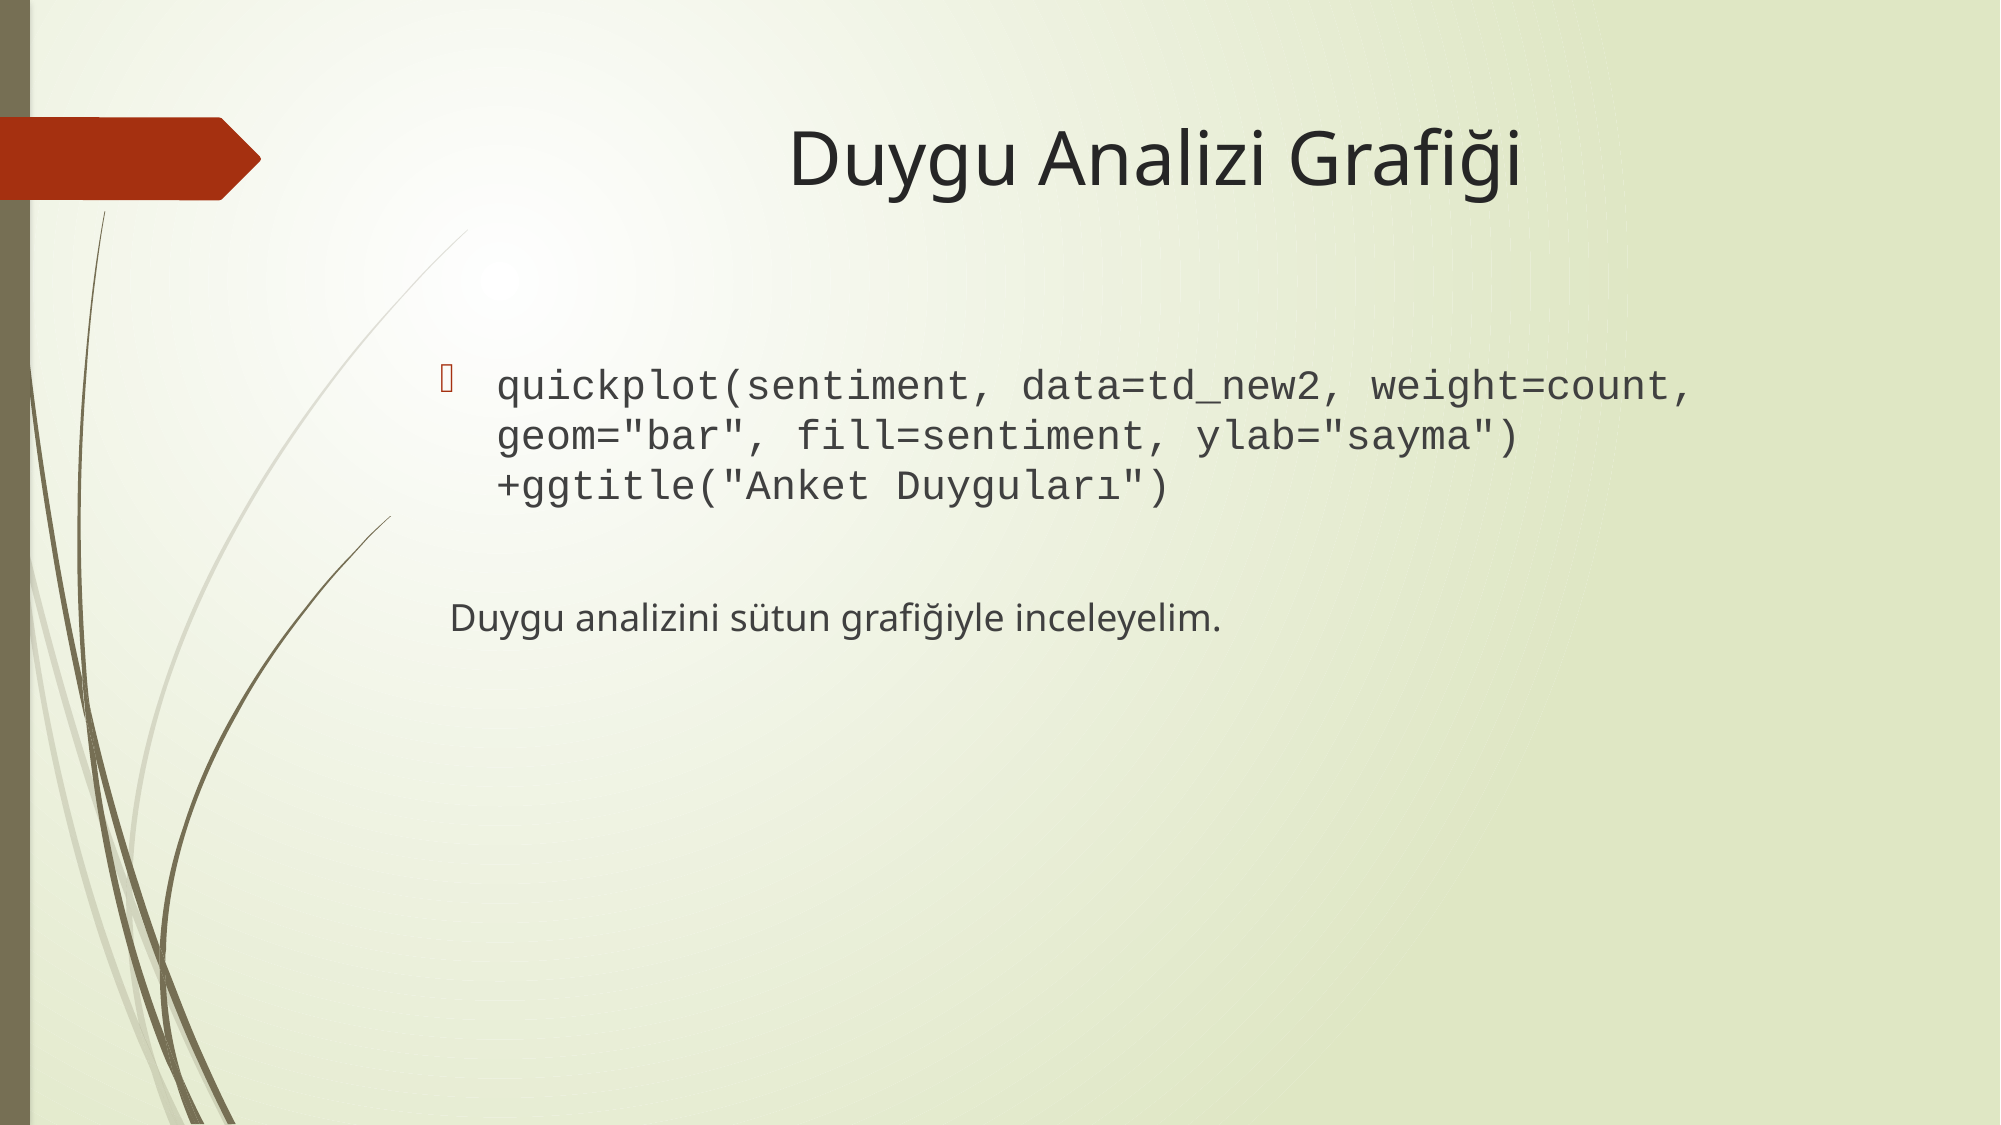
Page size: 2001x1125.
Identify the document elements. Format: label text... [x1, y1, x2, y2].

list quickplot(sentiment, data=td_new2, weight=count, geom="bar", fill=sentiment, ylab="sayma")+ggtitle("Anket Duyguları") Duygu analizini sütun grafiğiyle inceleyelim. [424, 350, 1888, 970]
title Duygu Analizi Grafiği [425, 102, 1888, 313]
